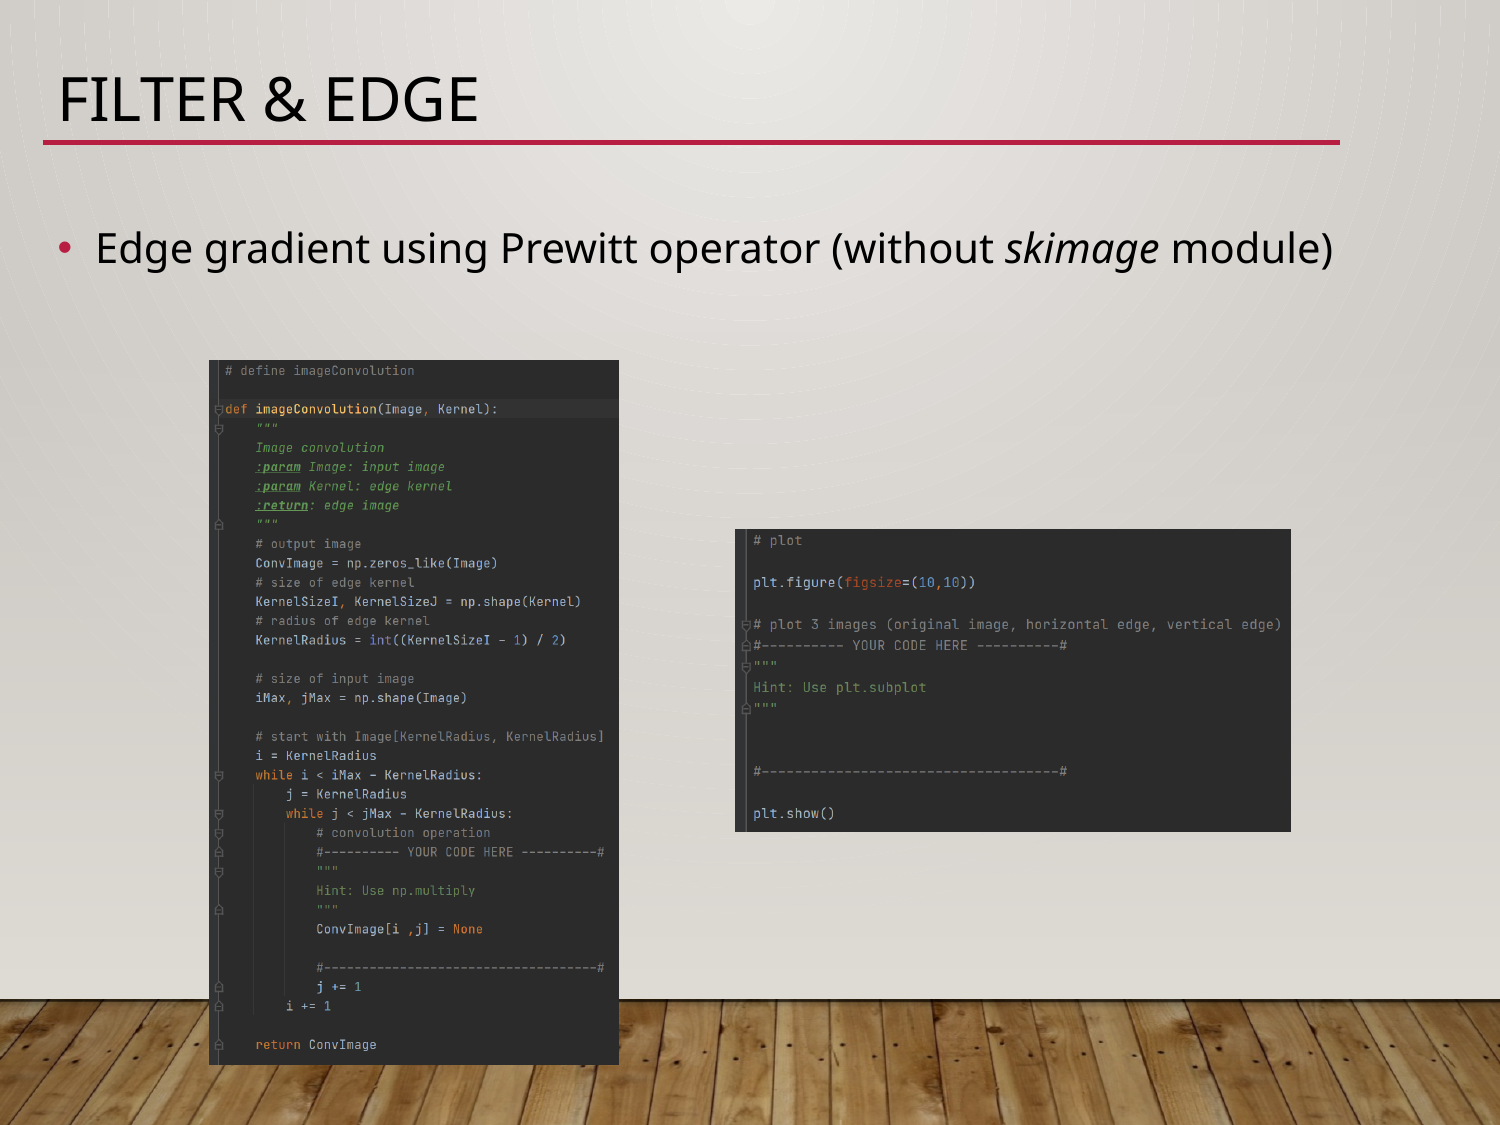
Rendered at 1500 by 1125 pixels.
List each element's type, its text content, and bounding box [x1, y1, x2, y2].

list Edge gradient using Prewitt operator (without skimage module) [42, 204, 1460, 897]
picture [0, 360, 1500, 1125]
title filter & edge [42, 60, 1341, 143]
picture [735, 528, 1291, 832]
